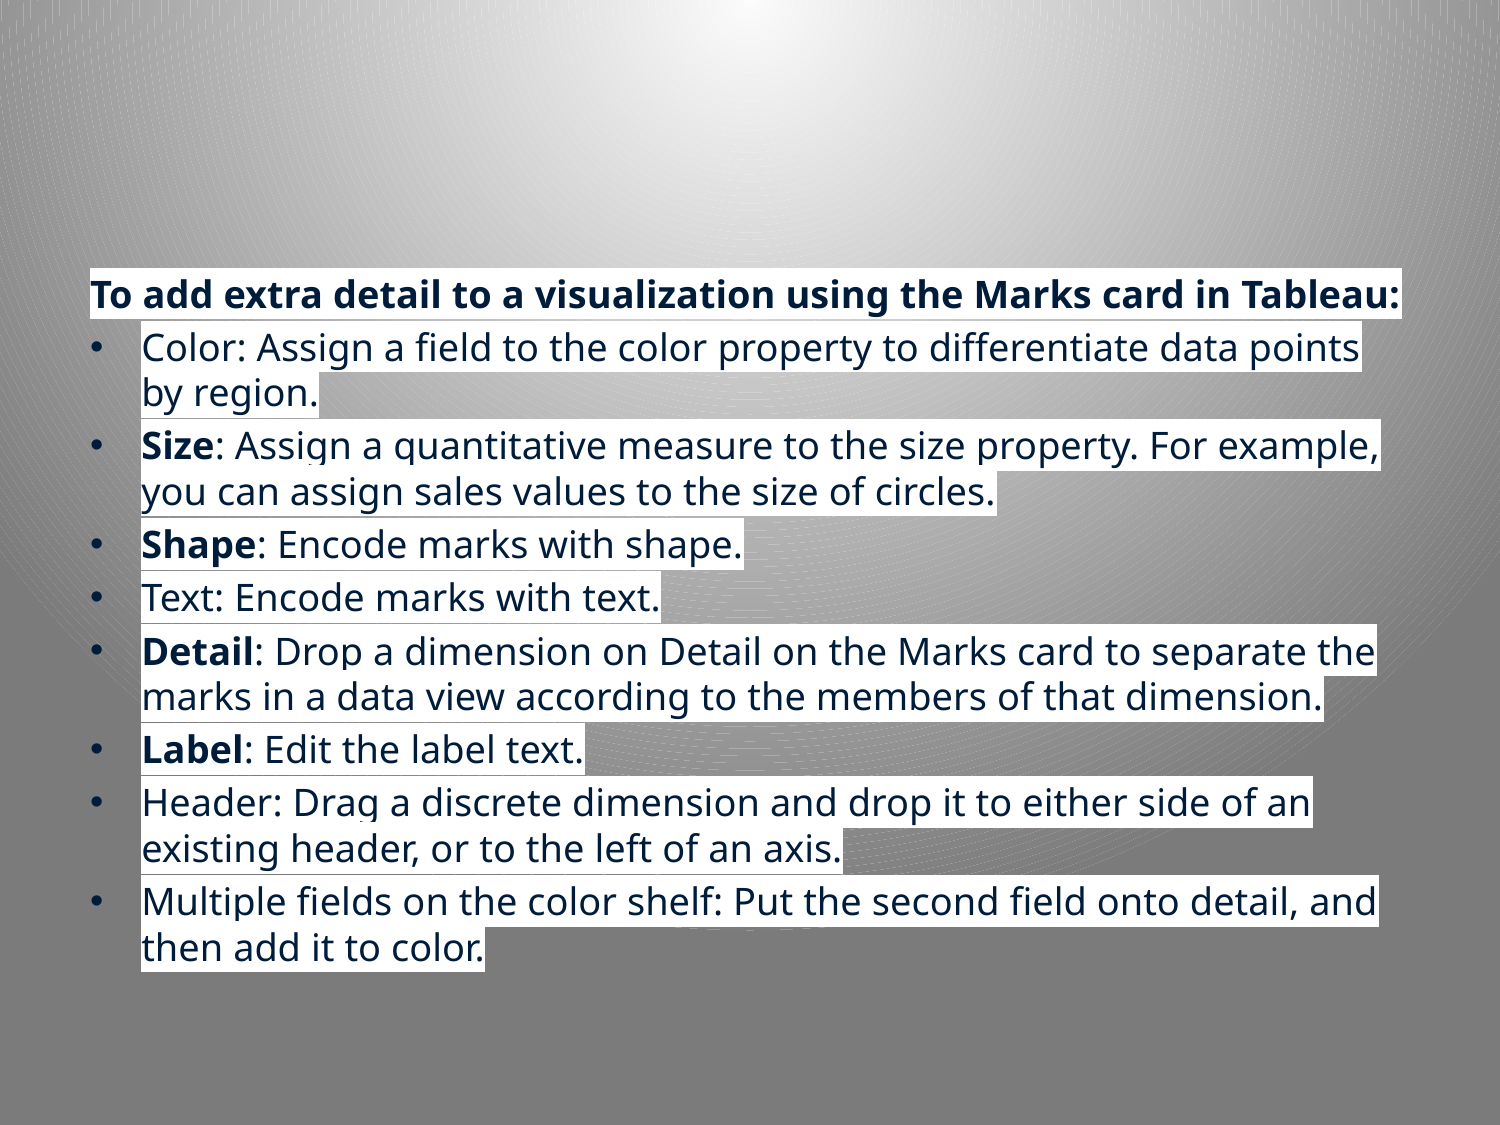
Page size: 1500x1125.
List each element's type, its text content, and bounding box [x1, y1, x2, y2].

list To add extra detail to a visualization using the Marks card in Tableau: Color: Assign a field to the color property to differentiate data points by region. Size: Assign a quantitative measure to the size property. For example, you can assign sales values to the size of circles. Shape: Encode marks with shape. Text: Encode marks with text. Detail: Drop a dimension on Detail on the Marks card to separate the marks in a data view according to the members of that dimension. Label: Edit the label text. Header: Drag a discrete dimension and drop it to either side of an existing header, or to the left of an axis. Multiple fields on the color shelf: Put the second field onto detail, and then add it to color. [75, 262, 1425, 1005]
